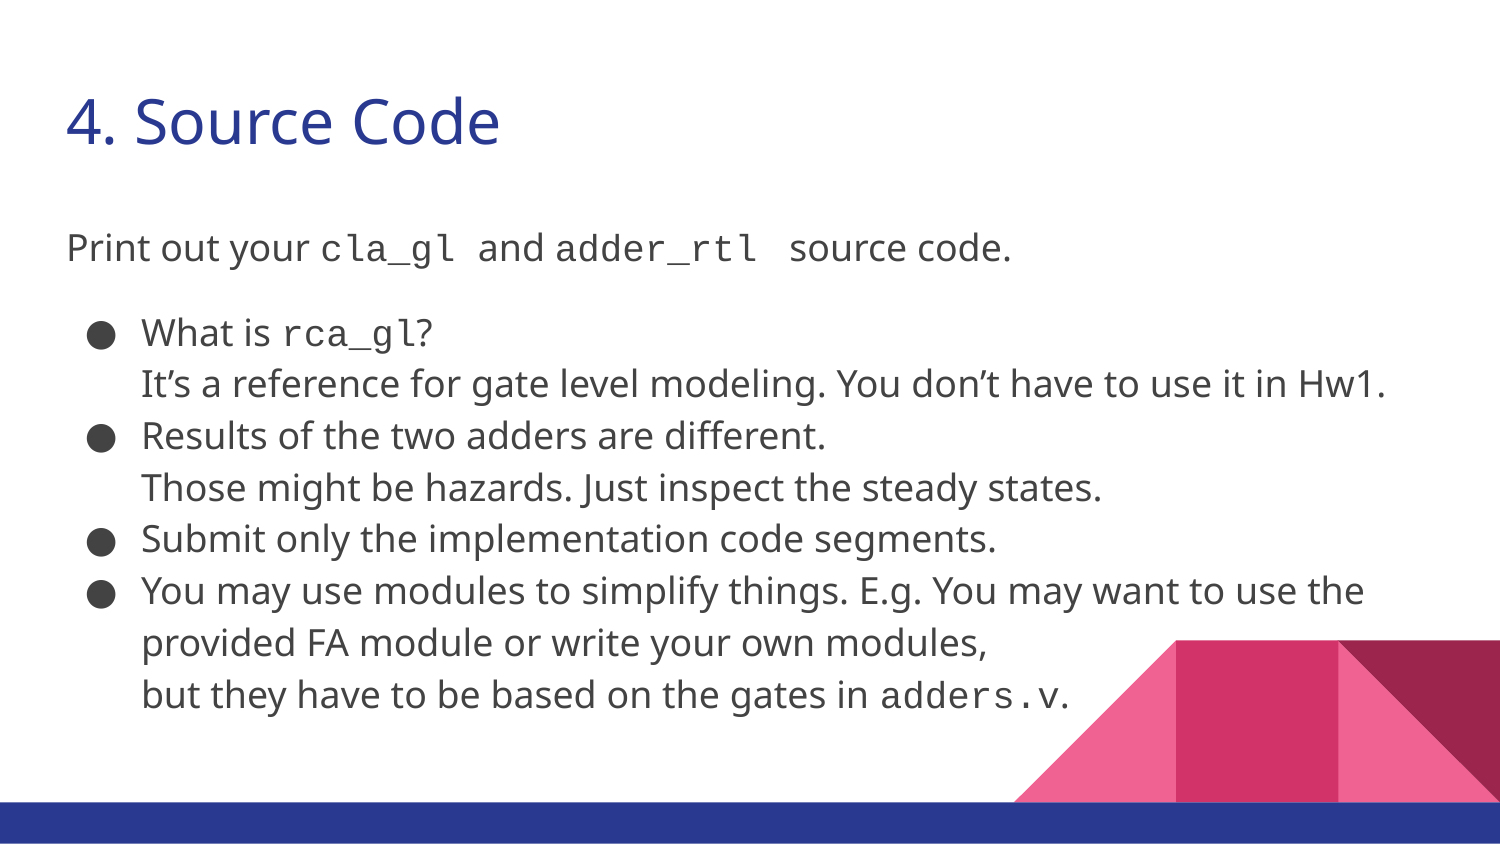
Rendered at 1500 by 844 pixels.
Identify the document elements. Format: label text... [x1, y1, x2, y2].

list Print out your cla_gl and adder_rtl source code. What is rca_gl? It’s a reference for gate level modeling. You don’t have to use it in Hw1. Results of the two adders are different. Those might be hazards. Just inspect the steady states. Submit only the implementation code segments. You may use modules to simplify things. E.g. You may want to use the provided FA module or write your own modules, but they have to be based on the gates in adders.v. [51, 201, 1449, 750]
title 4. Source Code [51, 67, 1449, 167]
